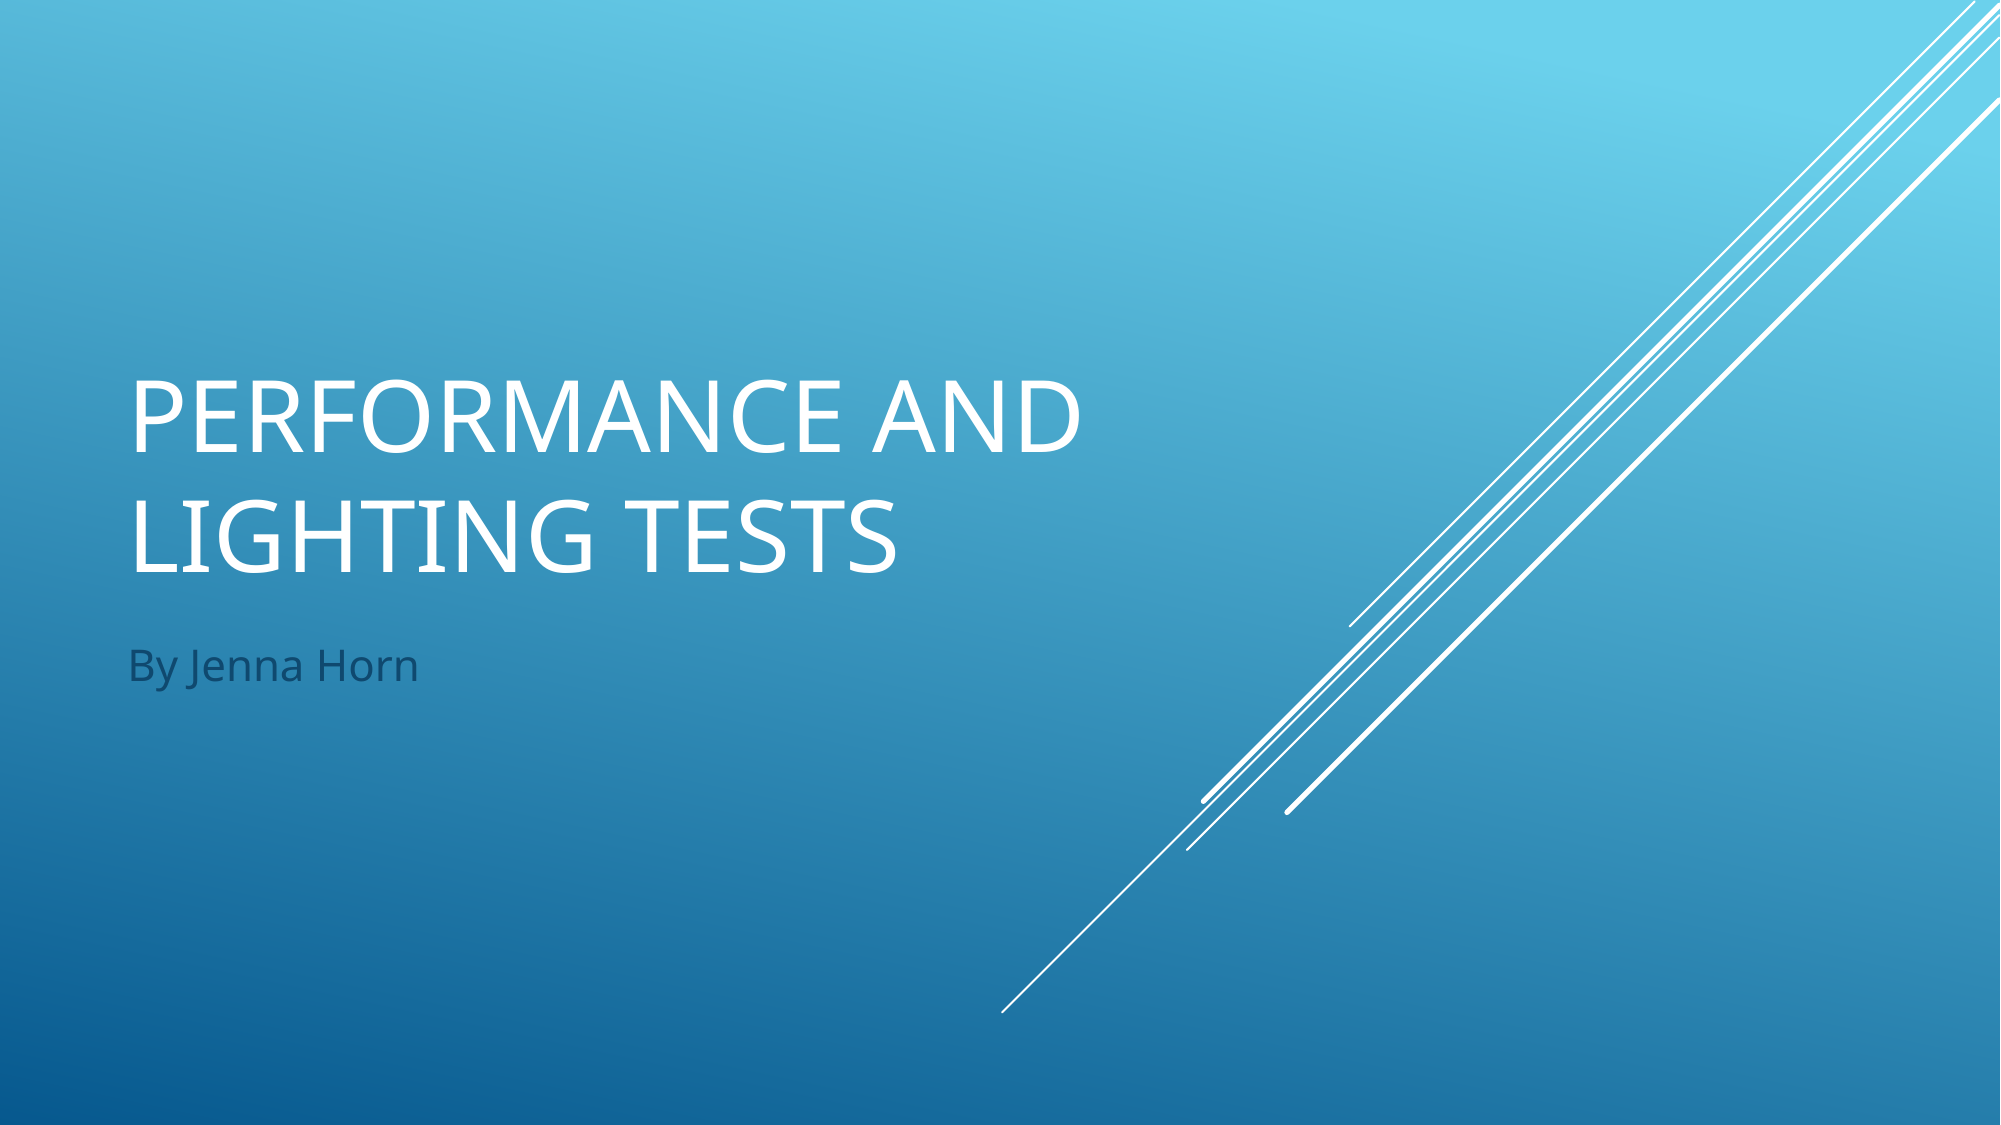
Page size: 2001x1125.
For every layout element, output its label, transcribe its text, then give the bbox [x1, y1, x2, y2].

subtitle By Jenna Horn [112, 630, 1163, 950]
title Performance and Lighting tests [112, 112, 1425, 600]
